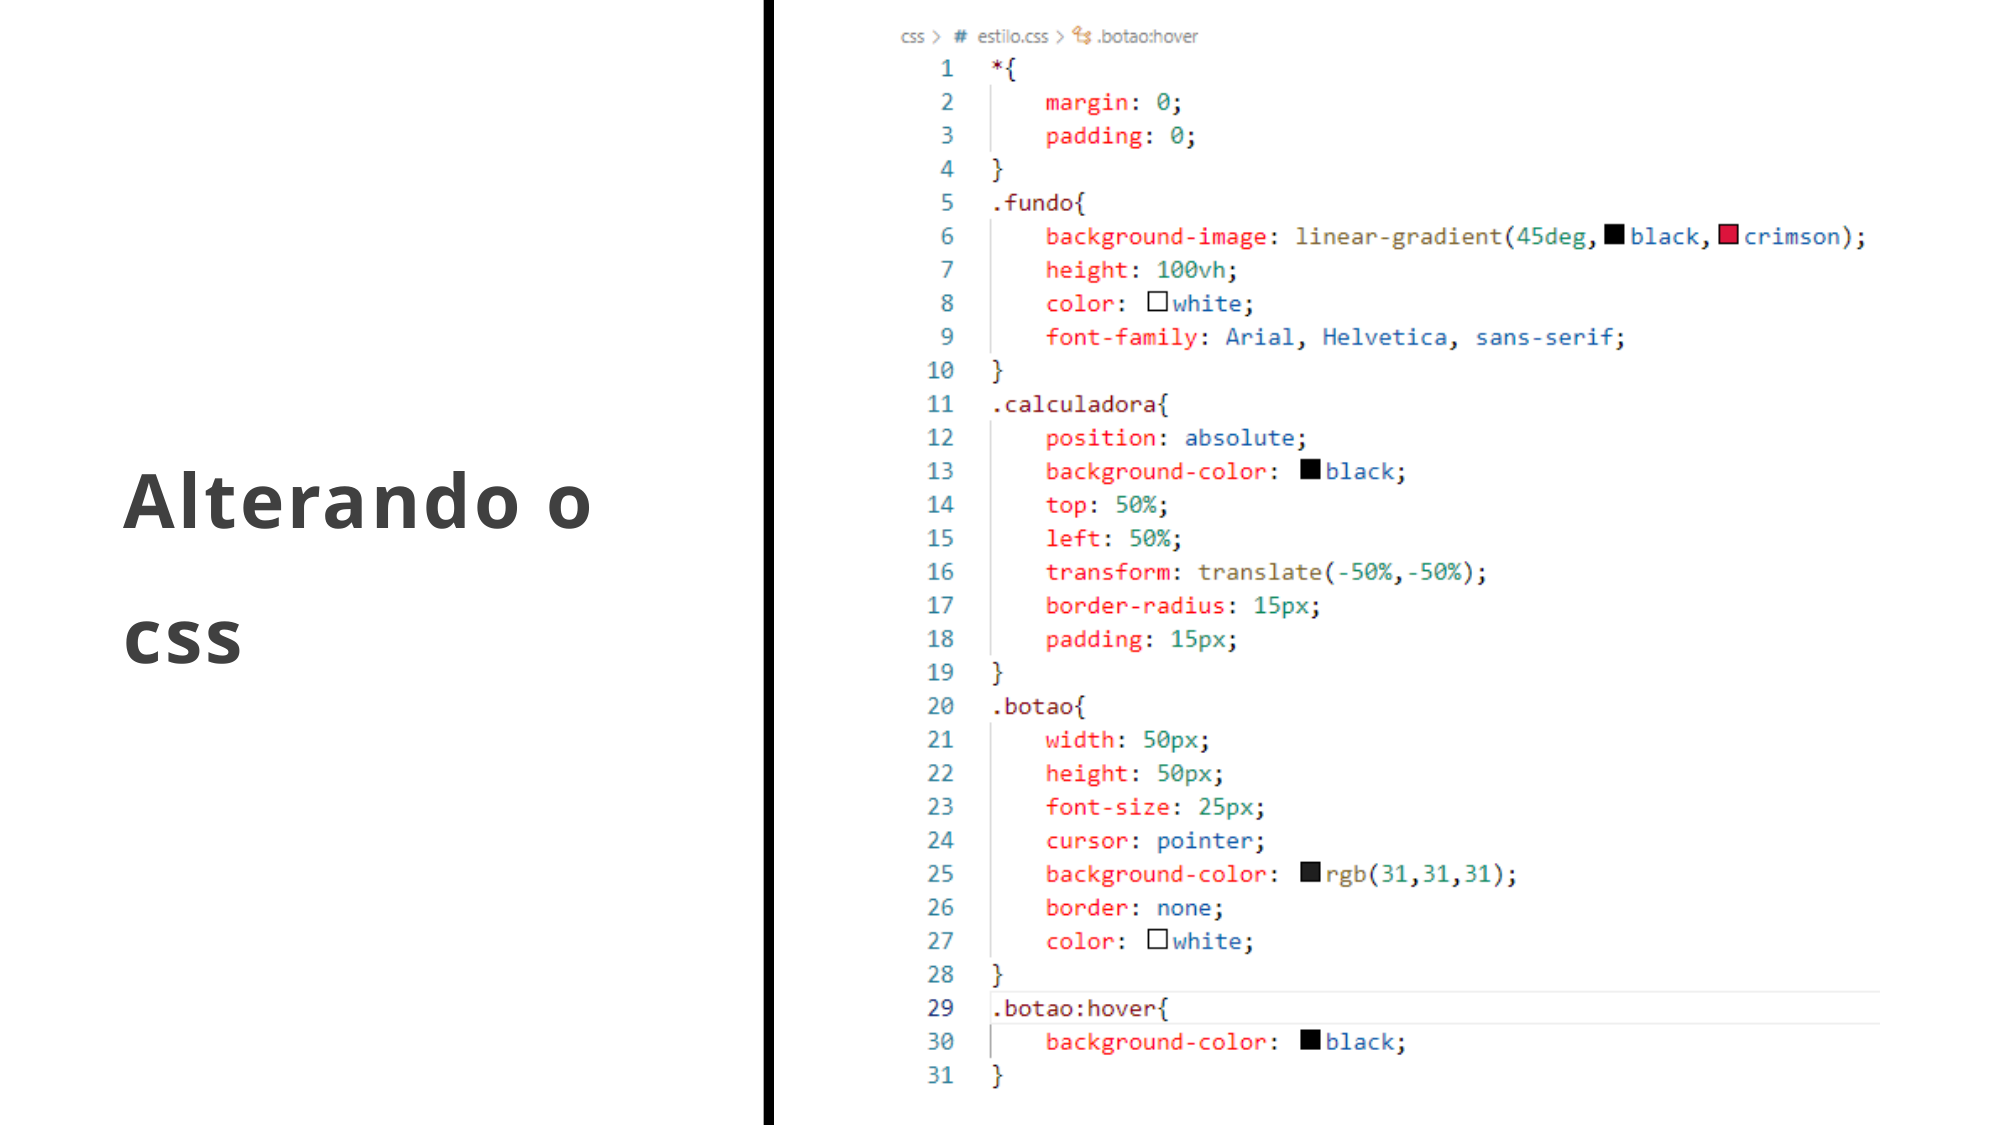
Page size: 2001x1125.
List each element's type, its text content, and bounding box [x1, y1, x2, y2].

title Alterando o css [105, 115, 666, 969]
picture [881, 23, 1880, 1102]
